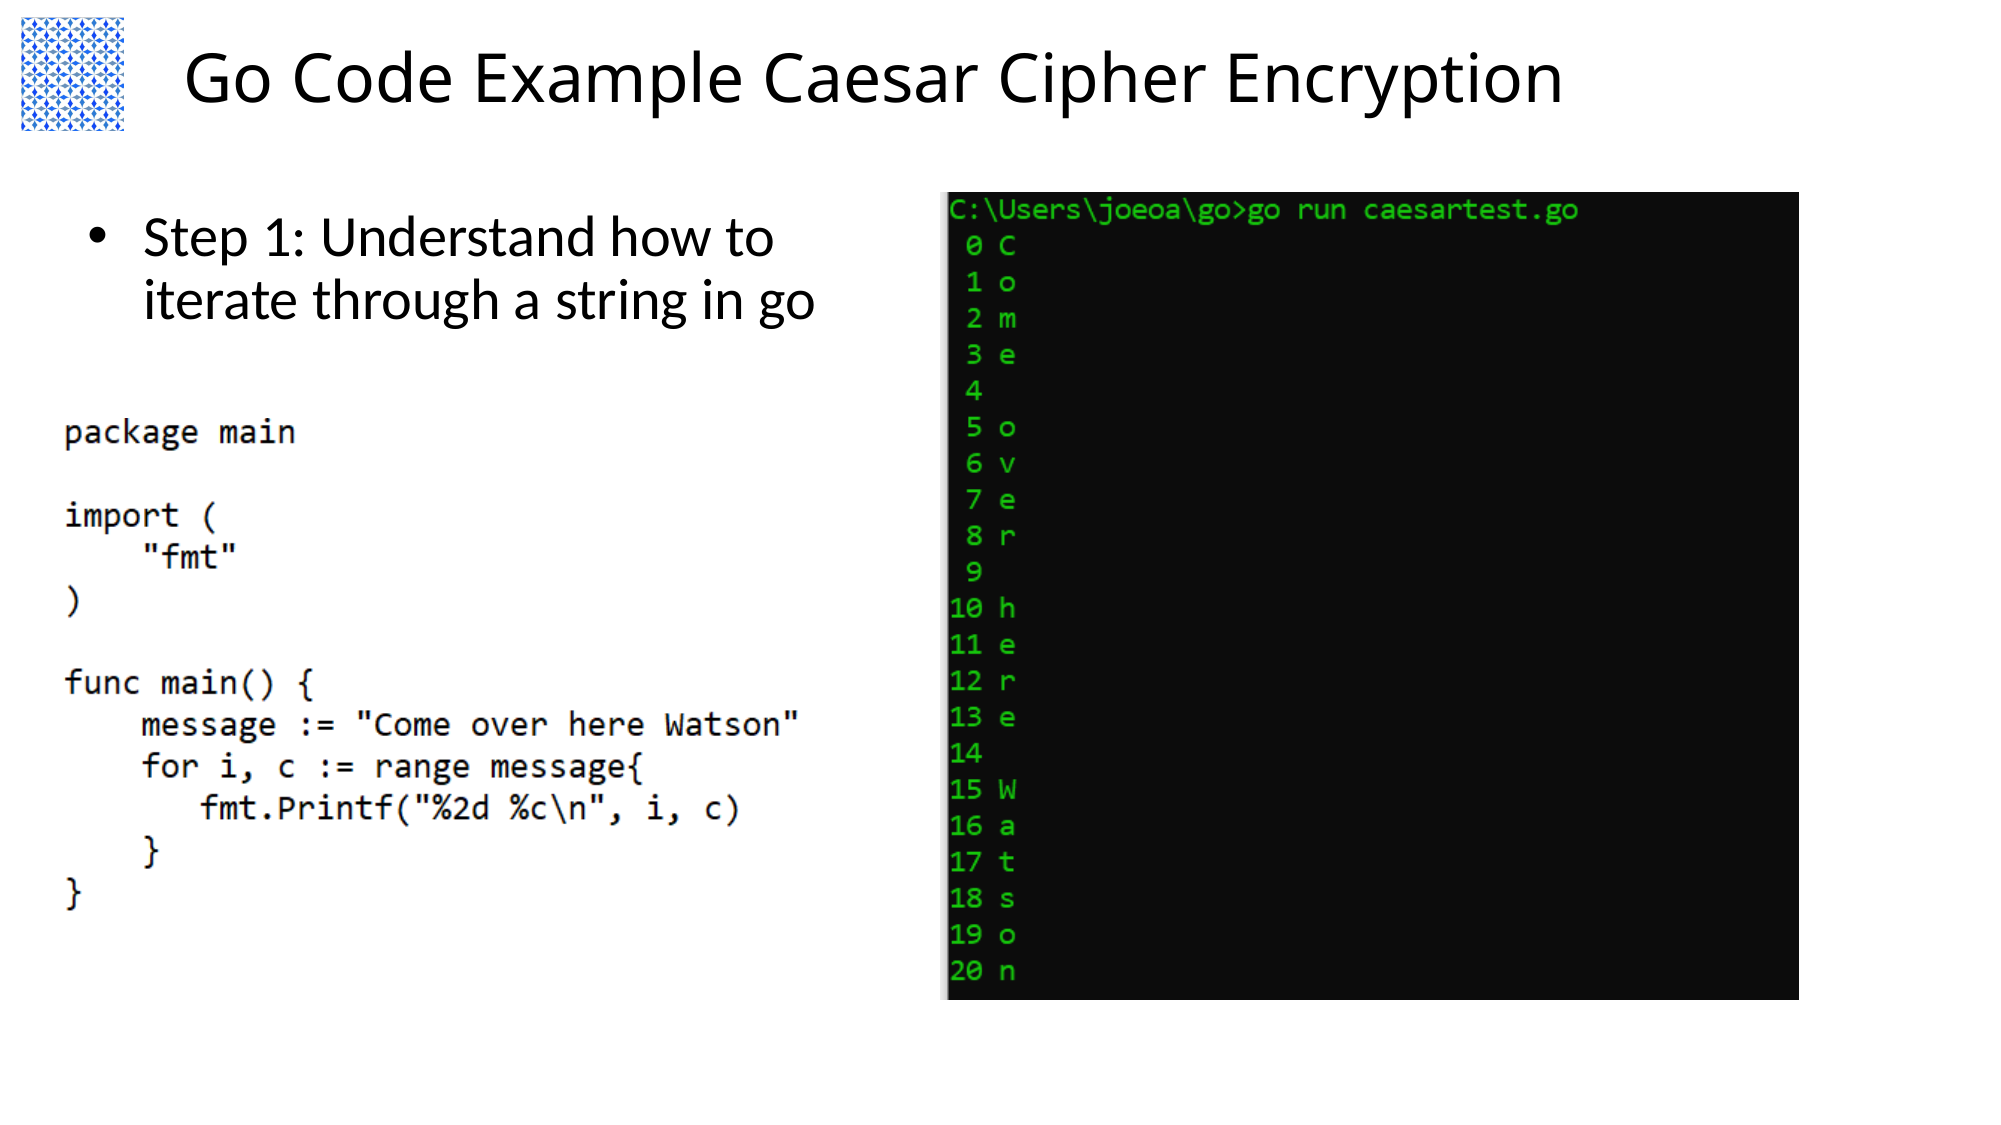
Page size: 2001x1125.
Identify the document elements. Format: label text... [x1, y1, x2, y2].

picture [939, 192, 1799, 1000]
picture [55, 418, 850, 939]
picture [21, 17, 124, 131]
list Step 1: Understand how to iterate through a string in go [72, 198, 876, 371]
title Go Code Example Caesar Cipher Encryption [168, 35, 1832, 126]
